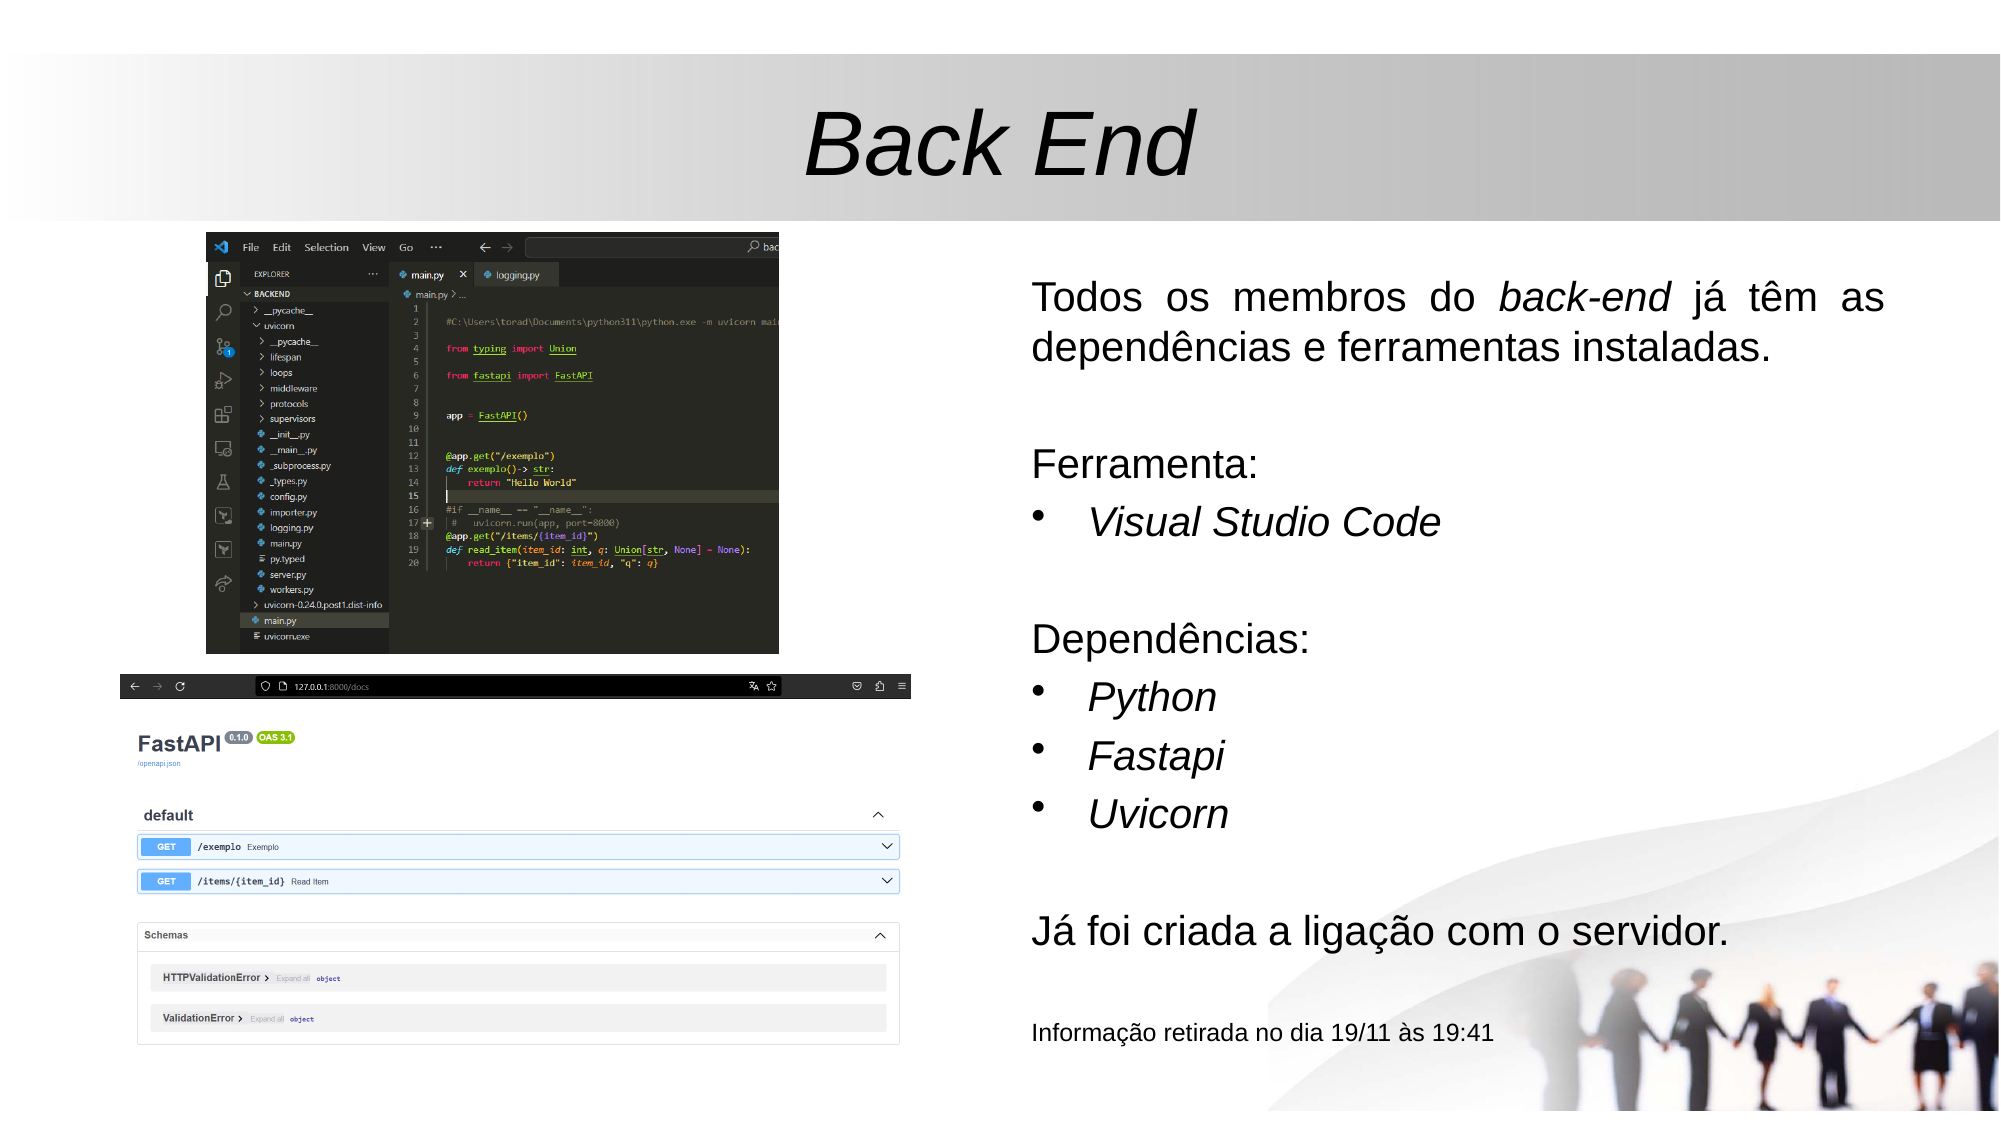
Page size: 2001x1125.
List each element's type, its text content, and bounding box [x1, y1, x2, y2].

picture [1268, 728, 1999, 1111]
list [206, 232, 779, 654]
list Todos os membros do back-end já têm as dependências e ferramentas instaladas. Ferramenta: Visual Studio Code Dependências: Python Fastapi Uvicorn Já foi criada a ligação com o servidor. Informação retirada no dia 19/11 às 19:41 [1016, 262, 1901, 1063]
picture [120, 674, 911, 1051]
title Back End [99, 44, 1901, 233]
